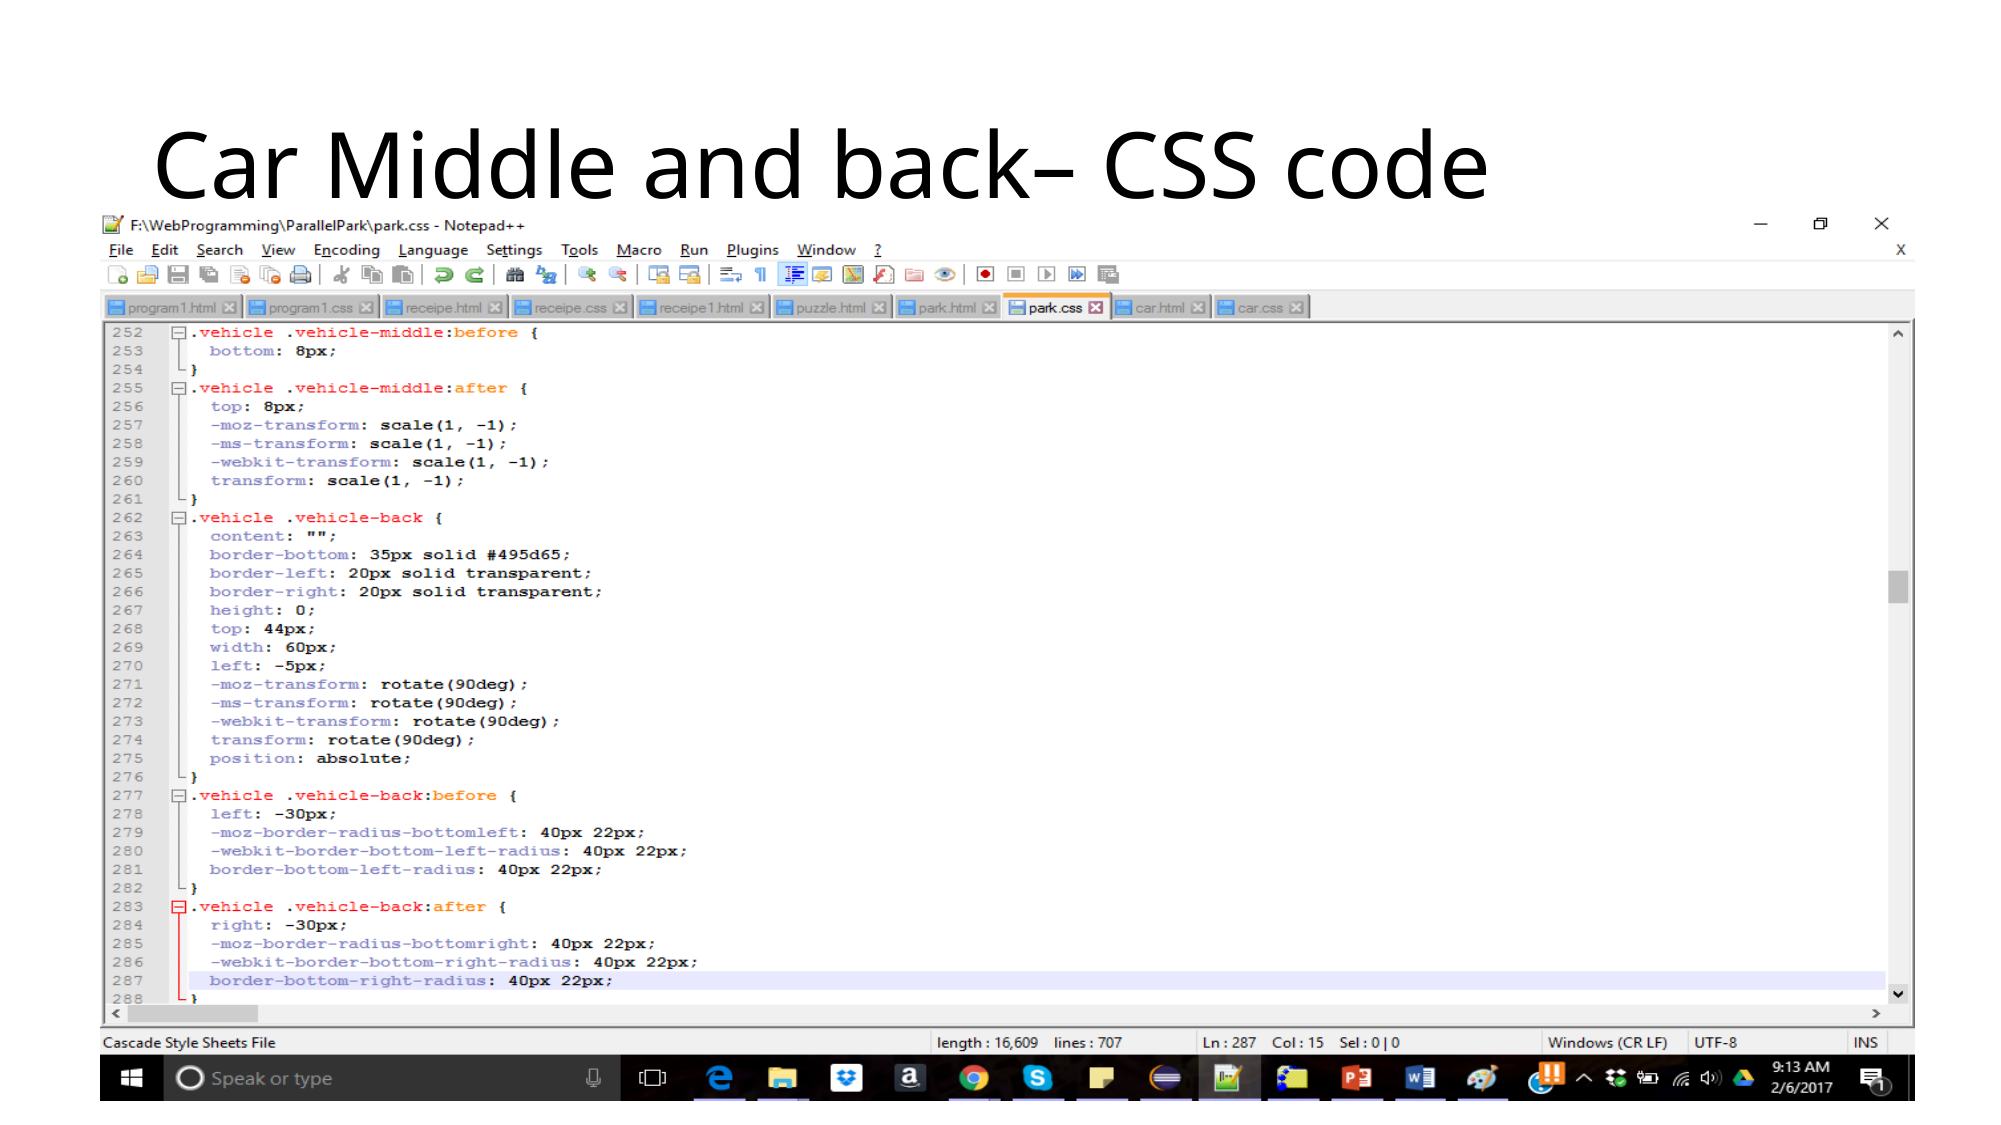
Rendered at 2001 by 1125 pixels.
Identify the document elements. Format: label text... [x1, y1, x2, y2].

picture [100, 211, 1915, 1101]
title Car Middle and back– CSS code [137, 59, 1863, 211]
